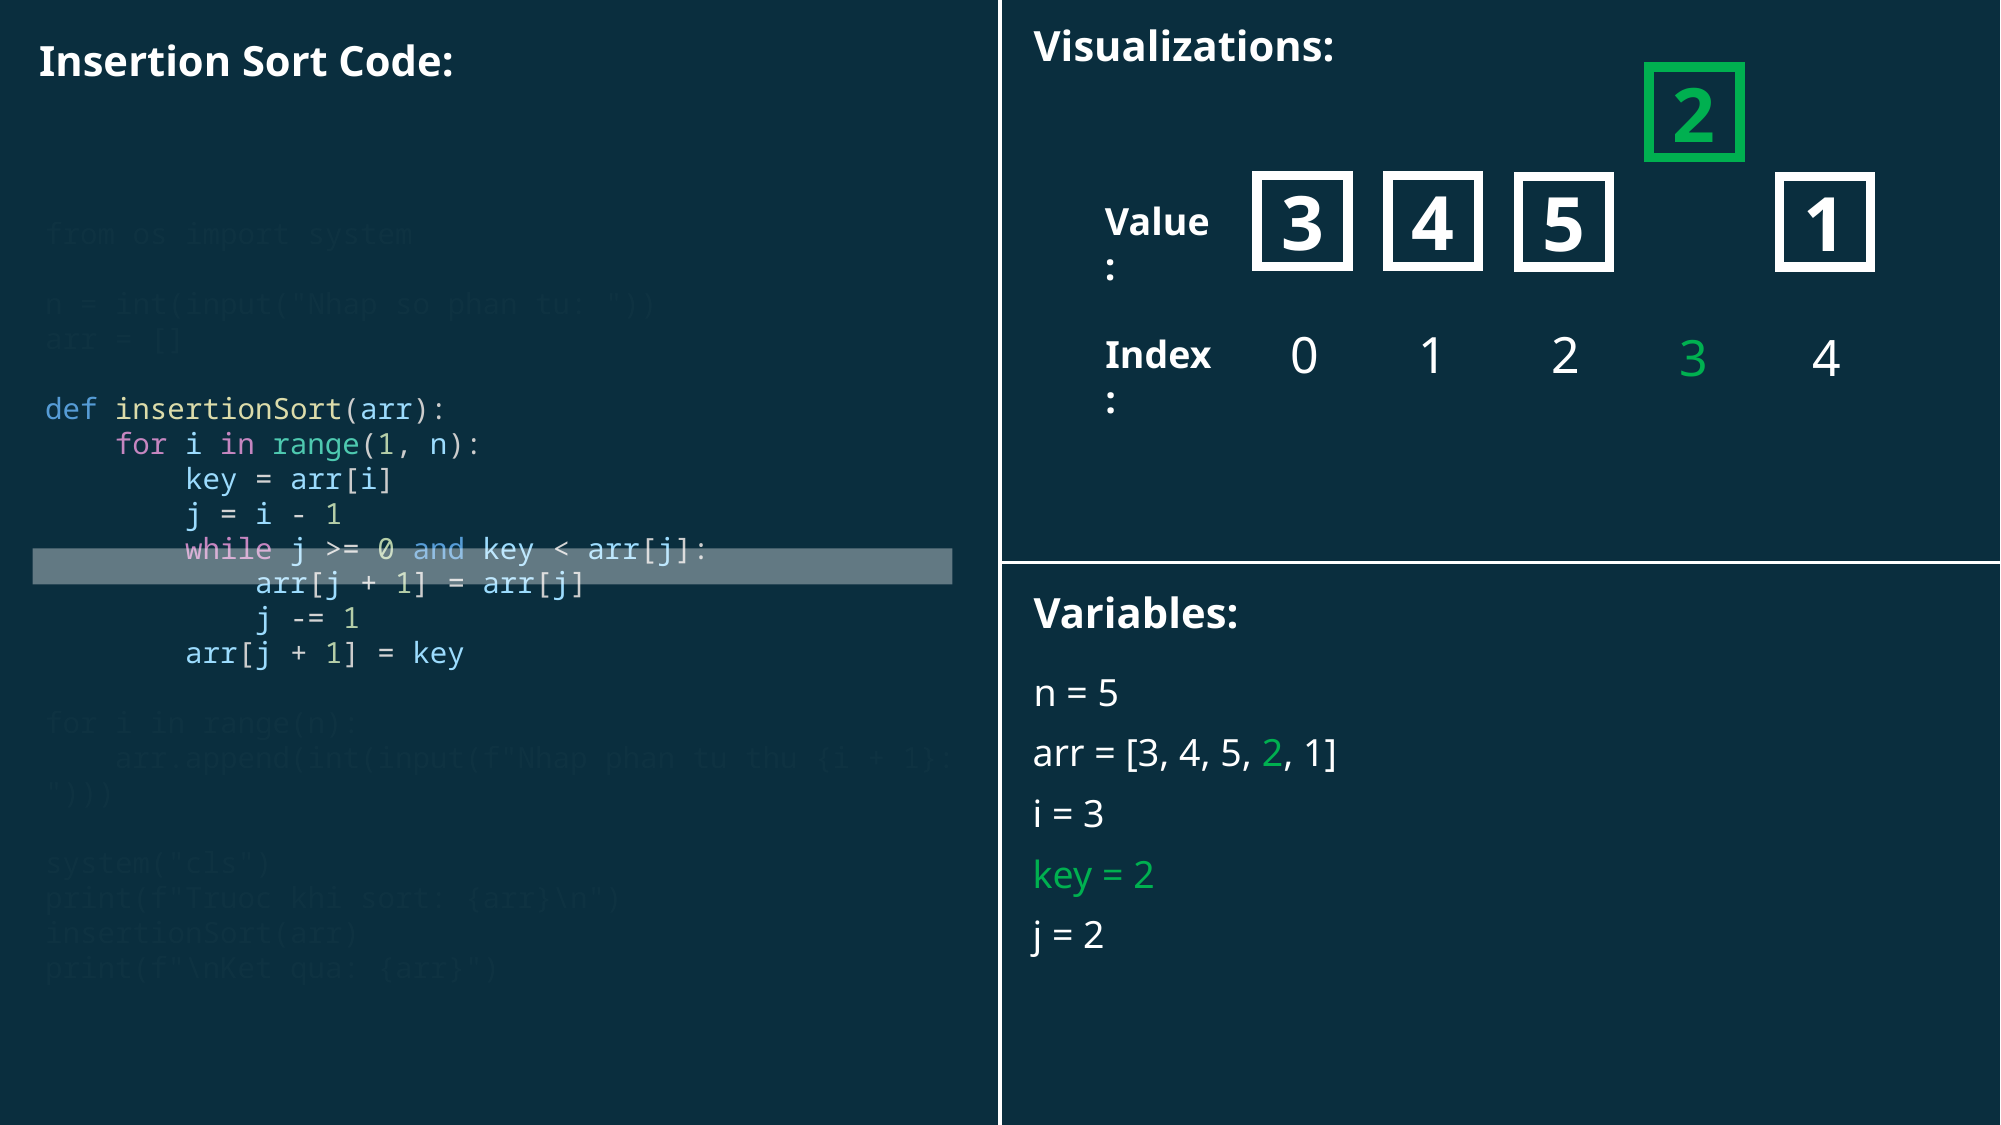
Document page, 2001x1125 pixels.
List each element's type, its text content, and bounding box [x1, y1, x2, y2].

text_box 1 [1403, 316, 1464, 391]
text_box Insertion Sort Code: [24, 27, 699, 92]
text_box Variables: [1018, 579, 1500, 644]
text_box Value: [1090, 190, 1235, 296]
text_box 4 [1386, 174, 1480, 268]
text_box arr = [3, 4, 5, 2, 1] [1017, 721, 1370, 782]
text_box 2 [1536, 316, 1597, 391]
text_box key = 2 [1017, 843, 1370, 904]
text_box 4 [1797, 318, 1858, 394]
text_box n = 5 [1018, 661, 1371, 721]
text_box 1 [1778, 175, 1872, 269]
text_box Visualizations: [1018, 11, 1500, 77]
text_box i = 3 [1017, 782, 1370, 843]
text_box 3 [1664, 318, 1725, 394]
text_box from os import system n = int(input("Nhap so phan tu: ")) arr = [] def insertionSort(arr): for i in range(1, n): key = arr[i] j = i - 1 while j >= 0 and key < arr[j]: arr[j + 1] = arr[j] j -= 1 arr[j + 1] = key for i in range(n): arr.append(int(input(f"Nhap phan tu thu {i + 1}: "))) system("cls") print(f"Truoc khi sort: {arr}\n") insertionSort(arr) print(f"\nKet qua: {arr}") [0, 0, 998, 1125]
text_box Index: [1090, 323, 1235, 429]
text_box j = 2 [1017, 904, 1370, 964]
text_box 5 [1517, 175, 1611, 269]
text_box 0 [1275, 316, 1336, 391]
text_box 3 [1256, 174, 1350, 268]
text_box [31, 547, 954, 586]
text_box 2 [1647, 65, 1741, 159]
